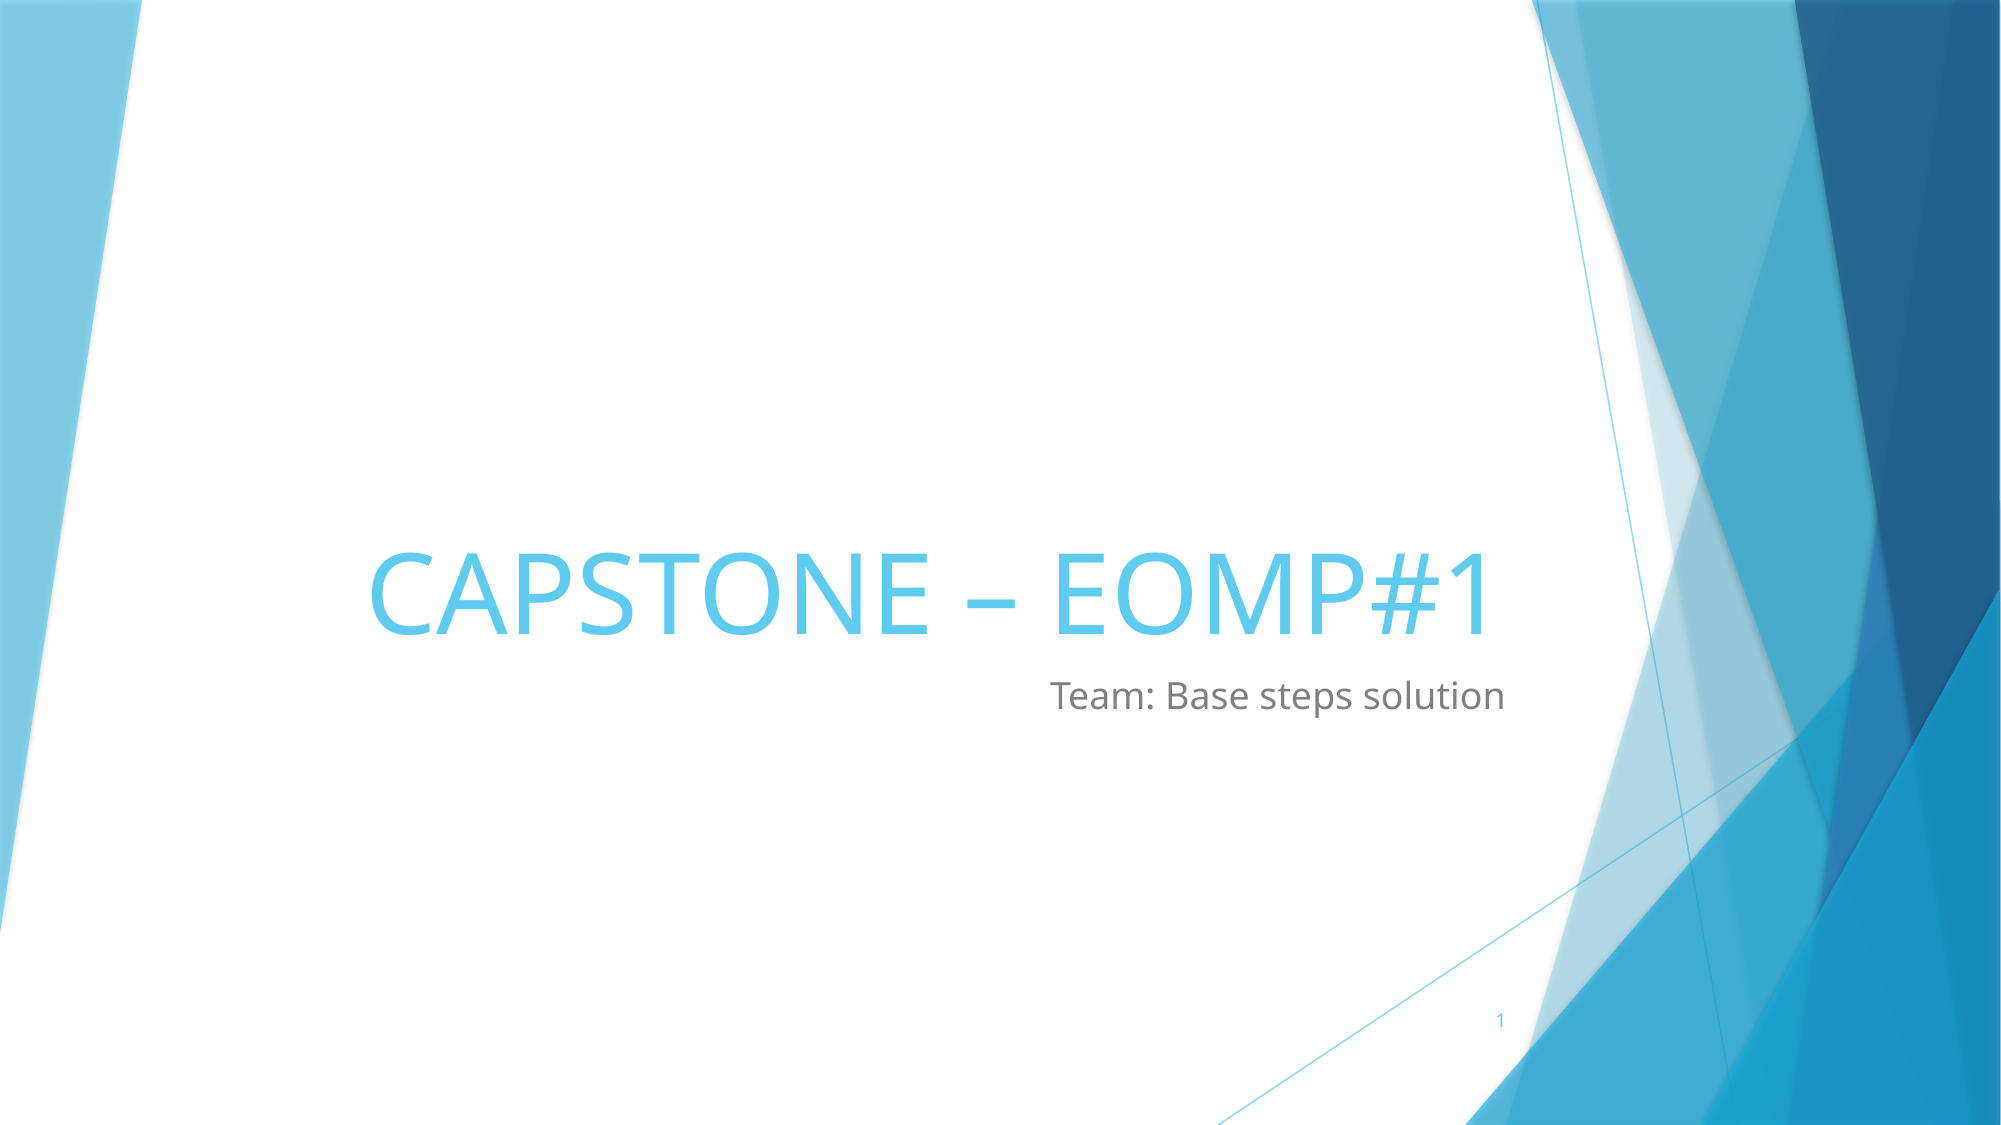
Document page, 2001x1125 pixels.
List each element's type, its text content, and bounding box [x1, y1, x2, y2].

title CAPSTONE – EOMP#1 [247, 394, 1522, 664]
slide_number 1 [1409, 991, 1522, 1051]
subtitle Team: Base steps solution [247, 664, 1522, 845]
